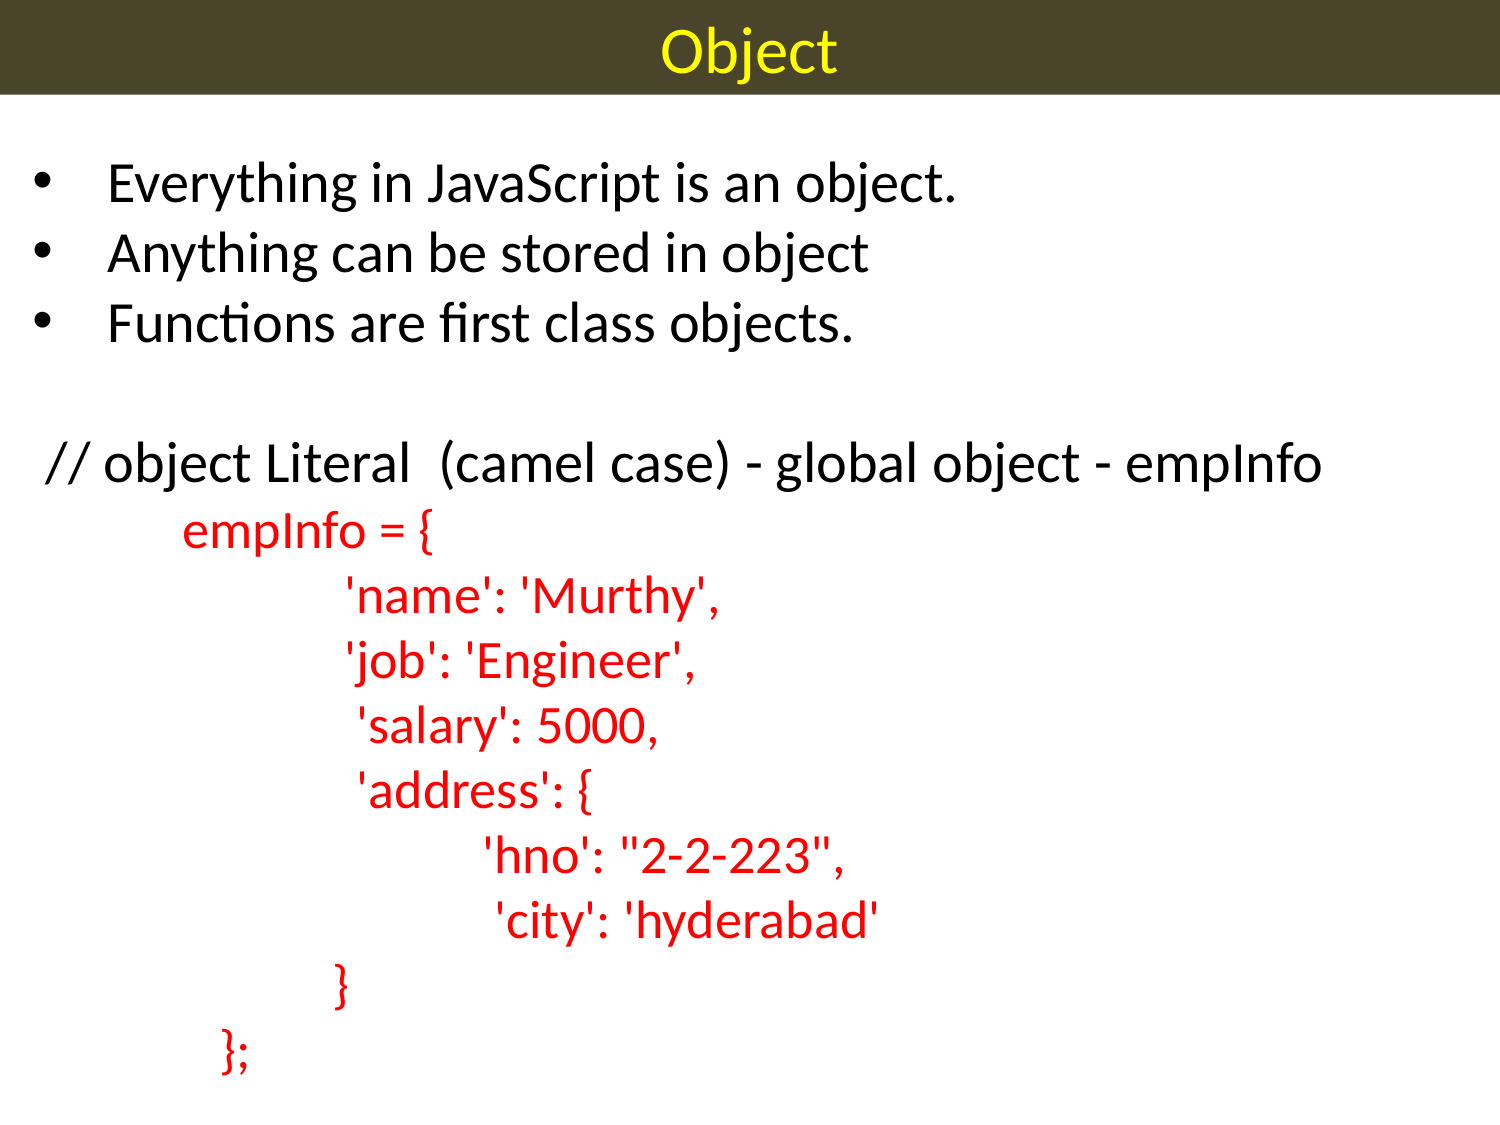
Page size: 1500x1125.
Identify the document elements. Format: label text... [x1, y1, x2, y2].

text_box Object [0, 0, 1500, 95]
text_box Everything in JavaScript is an object. Anything can be stored in object Functions are first class objects. // object Literal (camel case) - global object - empInfo empInfo = { 'name': 'Murthy', 'job': 'Engineer', 'salary': 5000, 'address': { 'hno': "2-2-223", 'city': 'hyderabad' } }; [17, 137, 1500, 1087]
